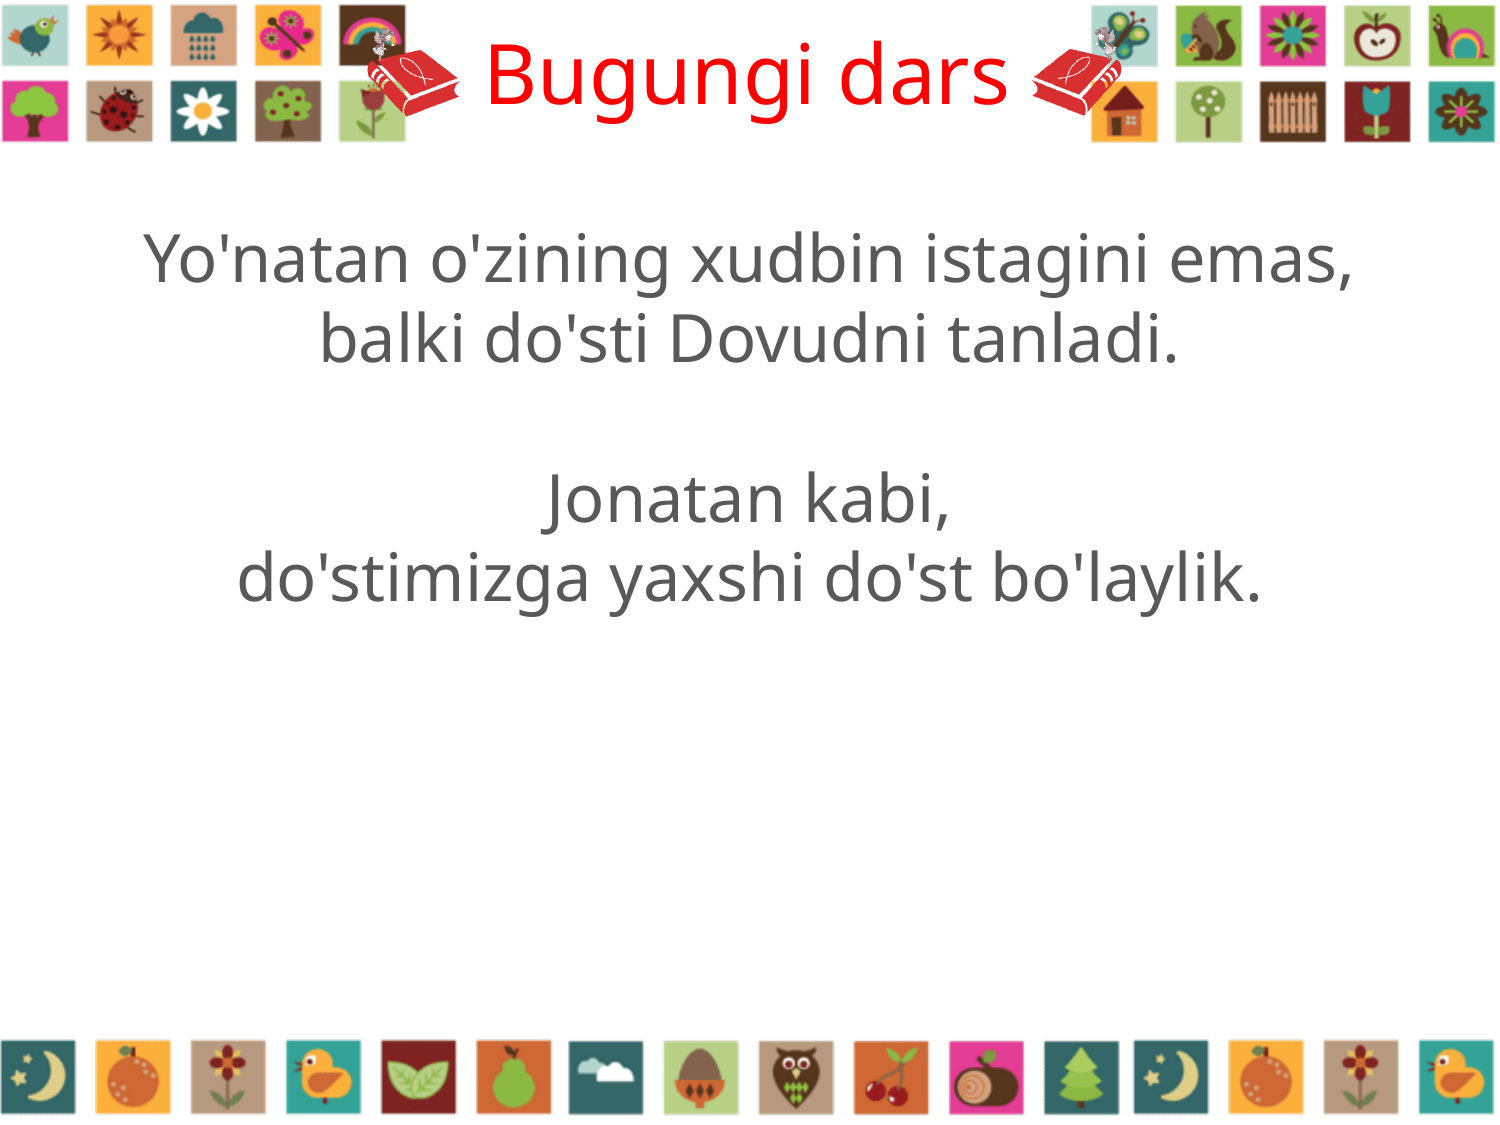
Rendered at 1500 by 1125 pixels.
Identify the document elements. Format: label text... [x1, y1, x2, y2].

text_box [0, 1028, 1500, 1118]
picture [0, 3, 492, 150]
text_box Yo'natan o'zining xudbin istagini emas, balki do'sti Dovudni tanladi. Jonatan kabi, do'stimizga yaxshi do'st bo'laylik. [76, 208, 1424, 623]
picture [999, 3, 1500, 150]
text_box Bugungi dars [425, 13, 1077, 129]
